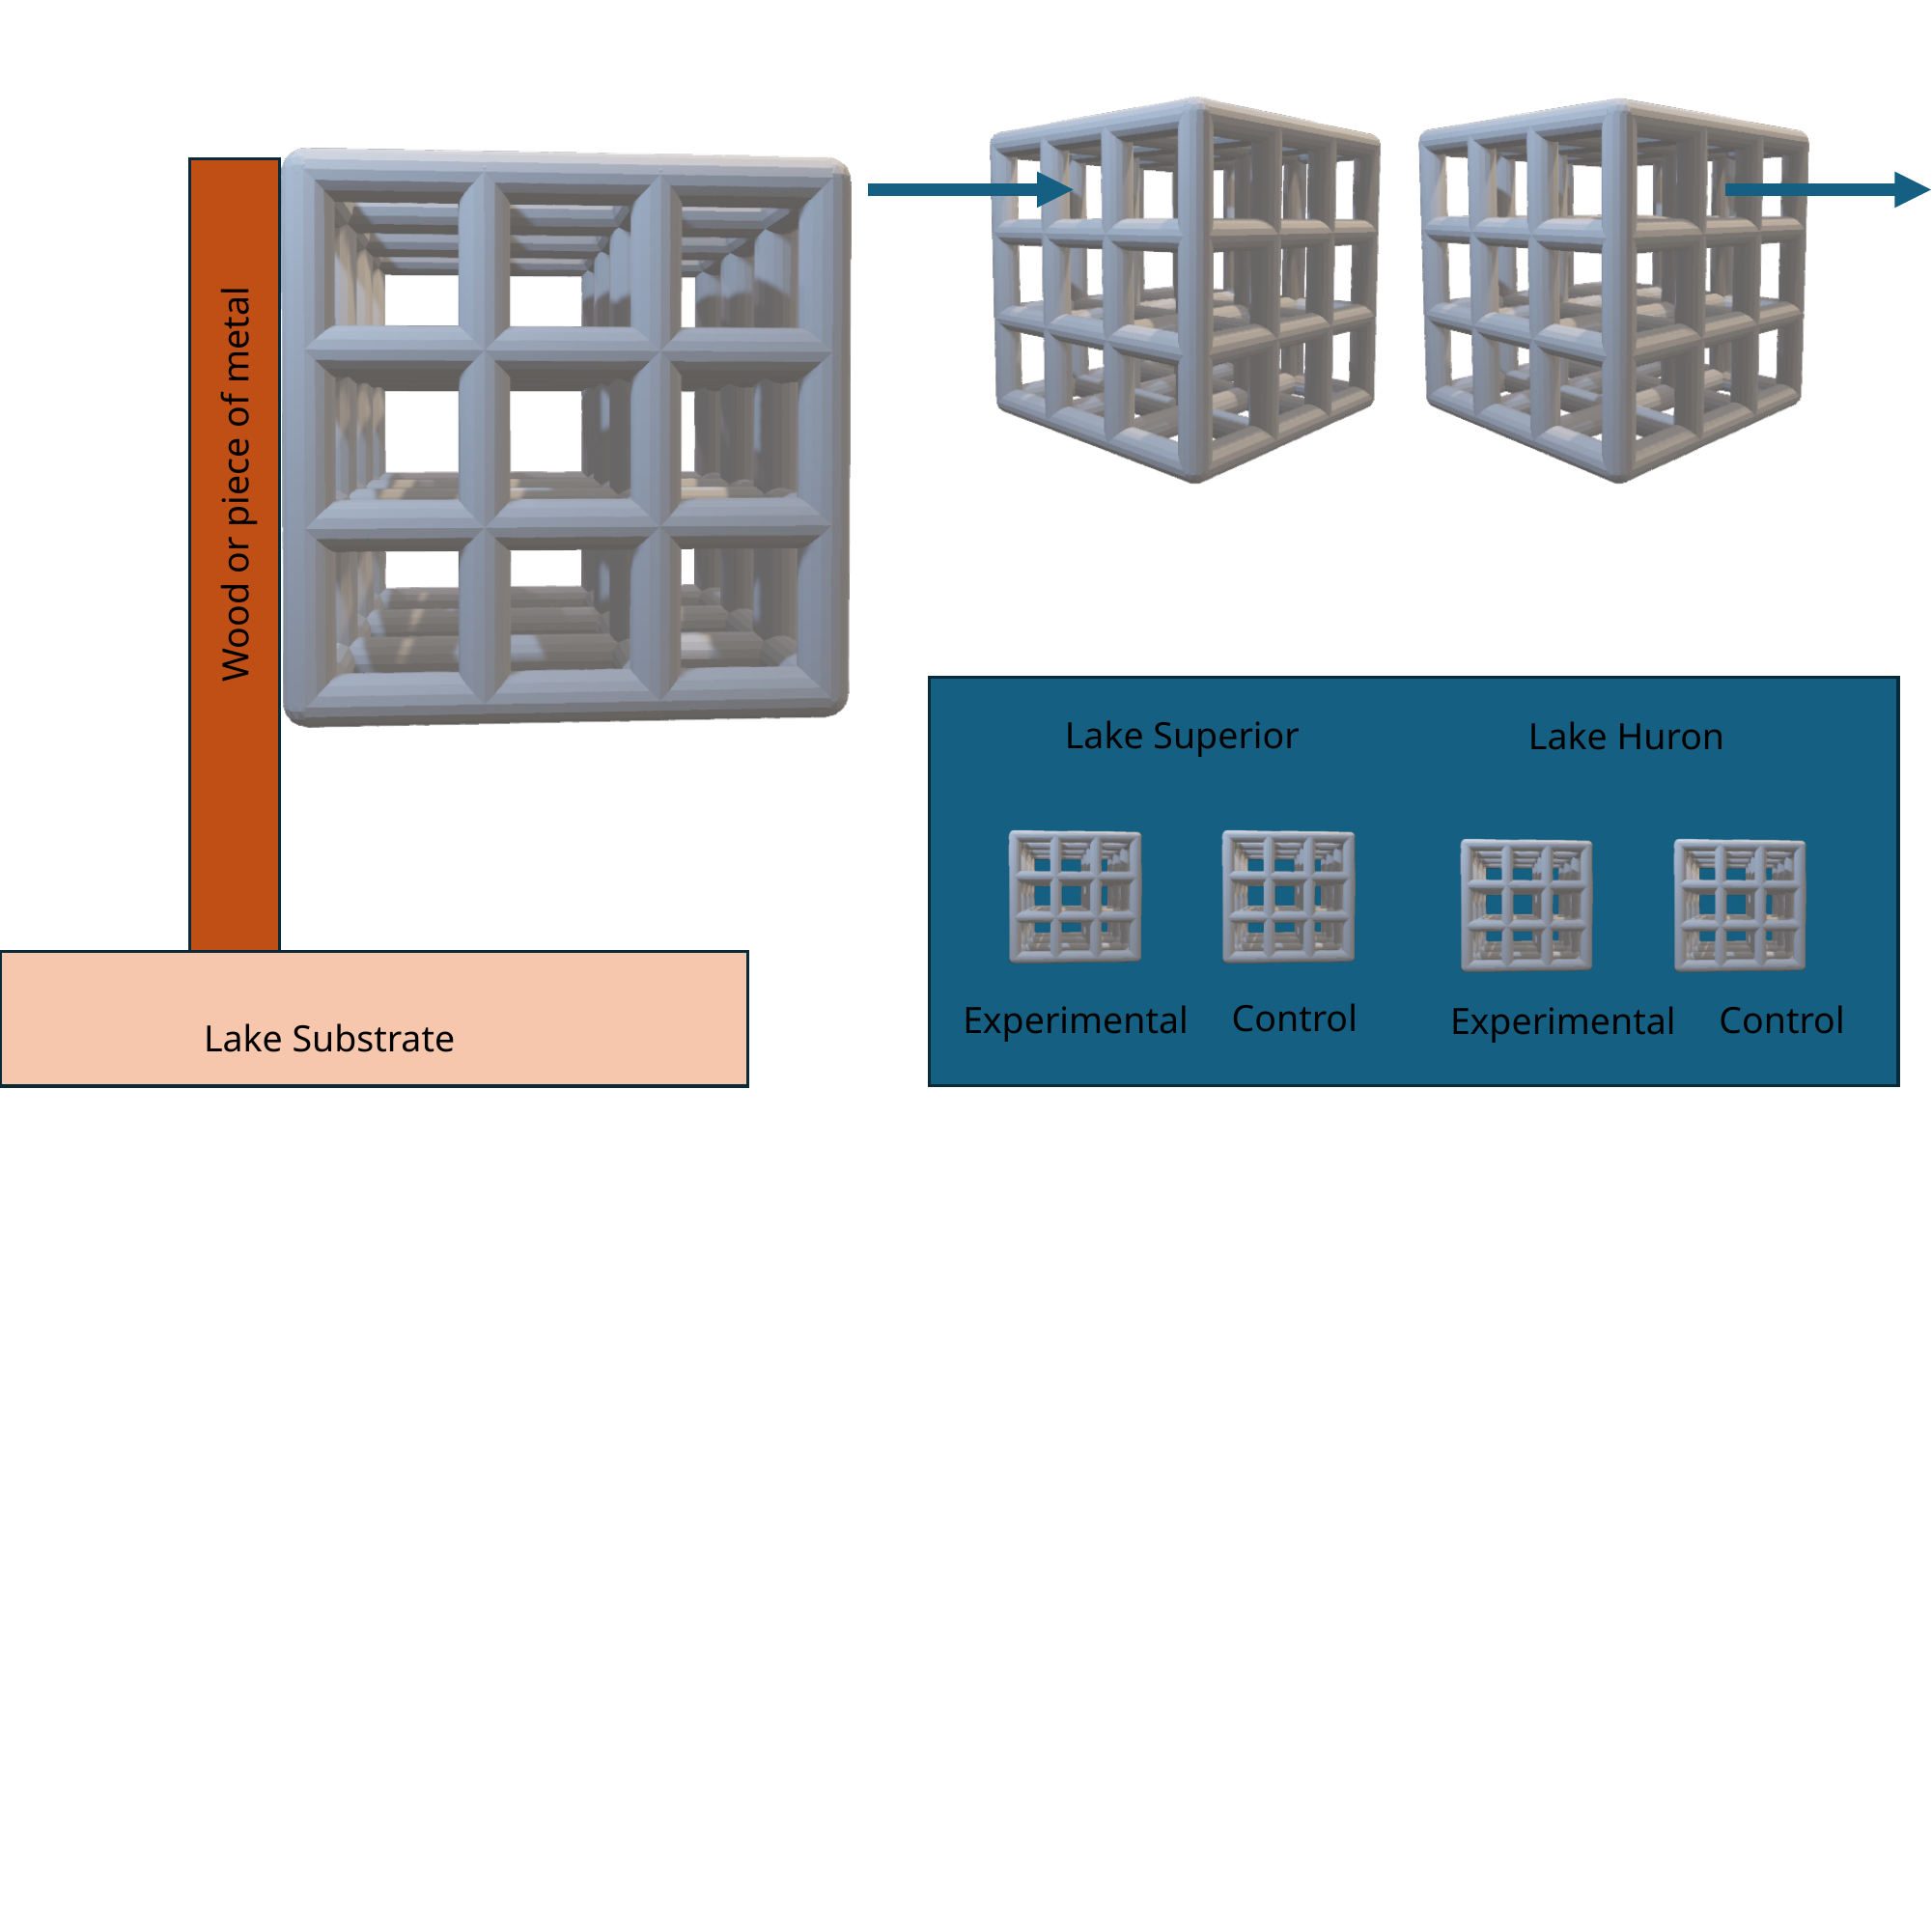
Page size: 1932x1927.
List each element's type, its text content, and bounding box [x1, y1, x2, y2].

picture [1414, 52, 1816, 490]
text_box [0, 950, 749, 1088]
text_box Wood or piece of metal [205, 253, 264, 697]
text_box [188, 157, 281, 950]
text_box Lake Superior [1050, 705, 1344, 764]
text_box Lake Substrate [189, 1008, 483, 1067]
picture [985, 58, 1389, 490]
text_box Lake Huron [1514, 707, 1807, 765]
picture [1668, 836, 1807, 974]
picture [1455, 836, 1594, 974]
picture [250, 134, 856, 735]
picture [1003, 827, 1143, 965]
text_box Experimental [948, 990, 1243, 1047]
text_box [928, 676, 1900, 1087]
text_box Control [1704, 990, 1862, 1047]
picture [1217, 827, 1357, 965]
text_box Experimental [1436, 991, 1729, 1049]
text_box Control [1217, 988, 1375, 1046]
